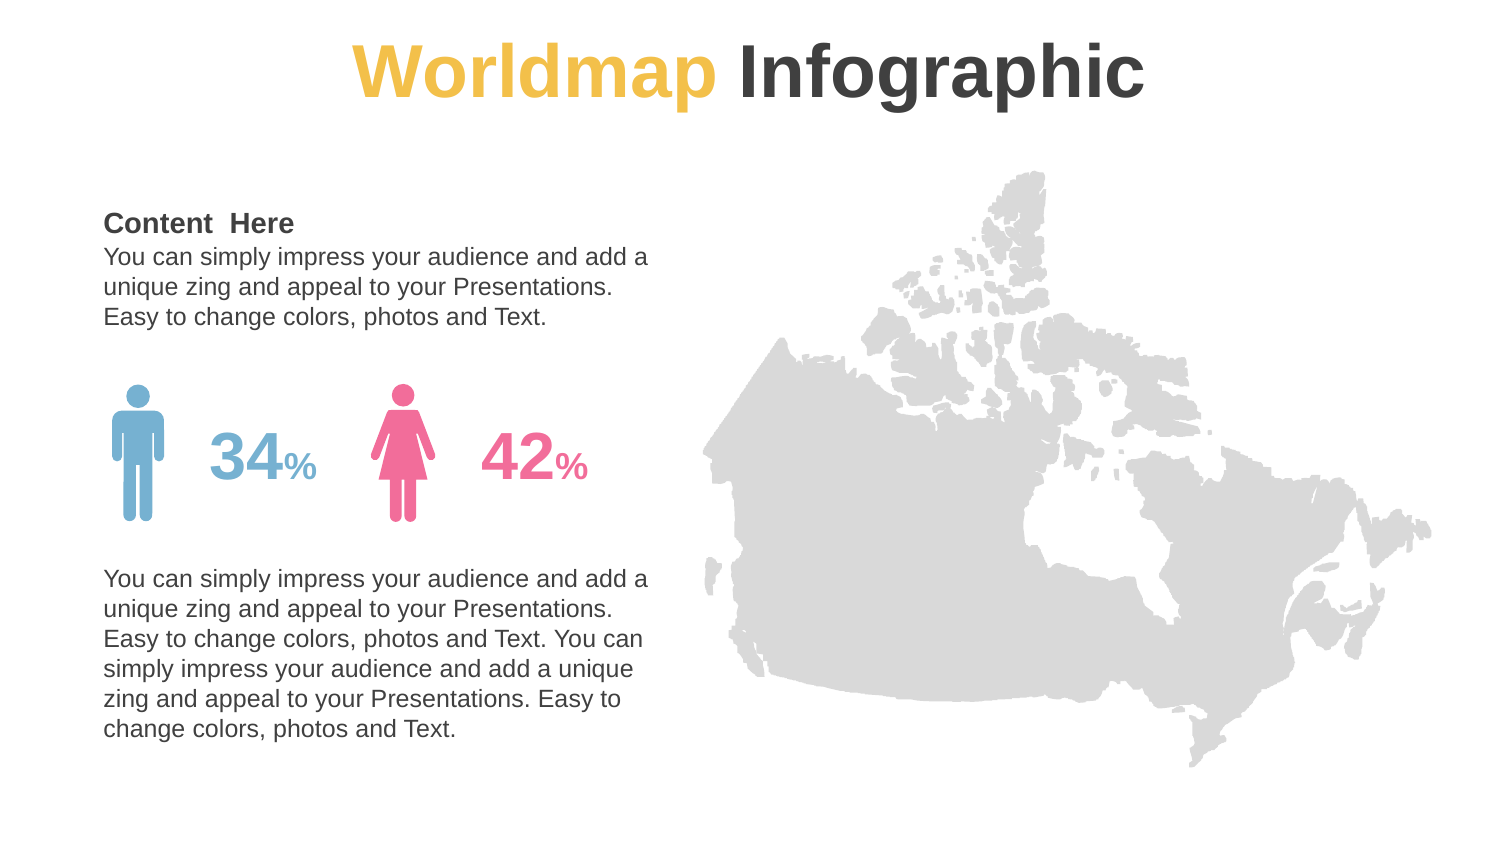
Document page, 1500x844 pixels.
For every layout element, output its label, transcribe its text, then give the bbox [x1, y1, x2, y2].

text_box 34% [195, 405, 340, 501]
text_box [88, 195, 680, 340]
text_box [368, 381, 438, 524]
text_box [702, 170, 1432, 768]
text_box 42% [466, 405, 611, 501]
title Worldmap Infographic [0, 4, 1500, 132]
text_box [110, 382, 167, 524]
text_box You can simply impress your audience and add a unique zing and appeal to your Presentations. Easy to change colors, photos and Text. You can simply impress your audience and add a unique zing and appeal to your Presentations. Easy to change colors, photos and Text. [88, 555, 677, 751]
